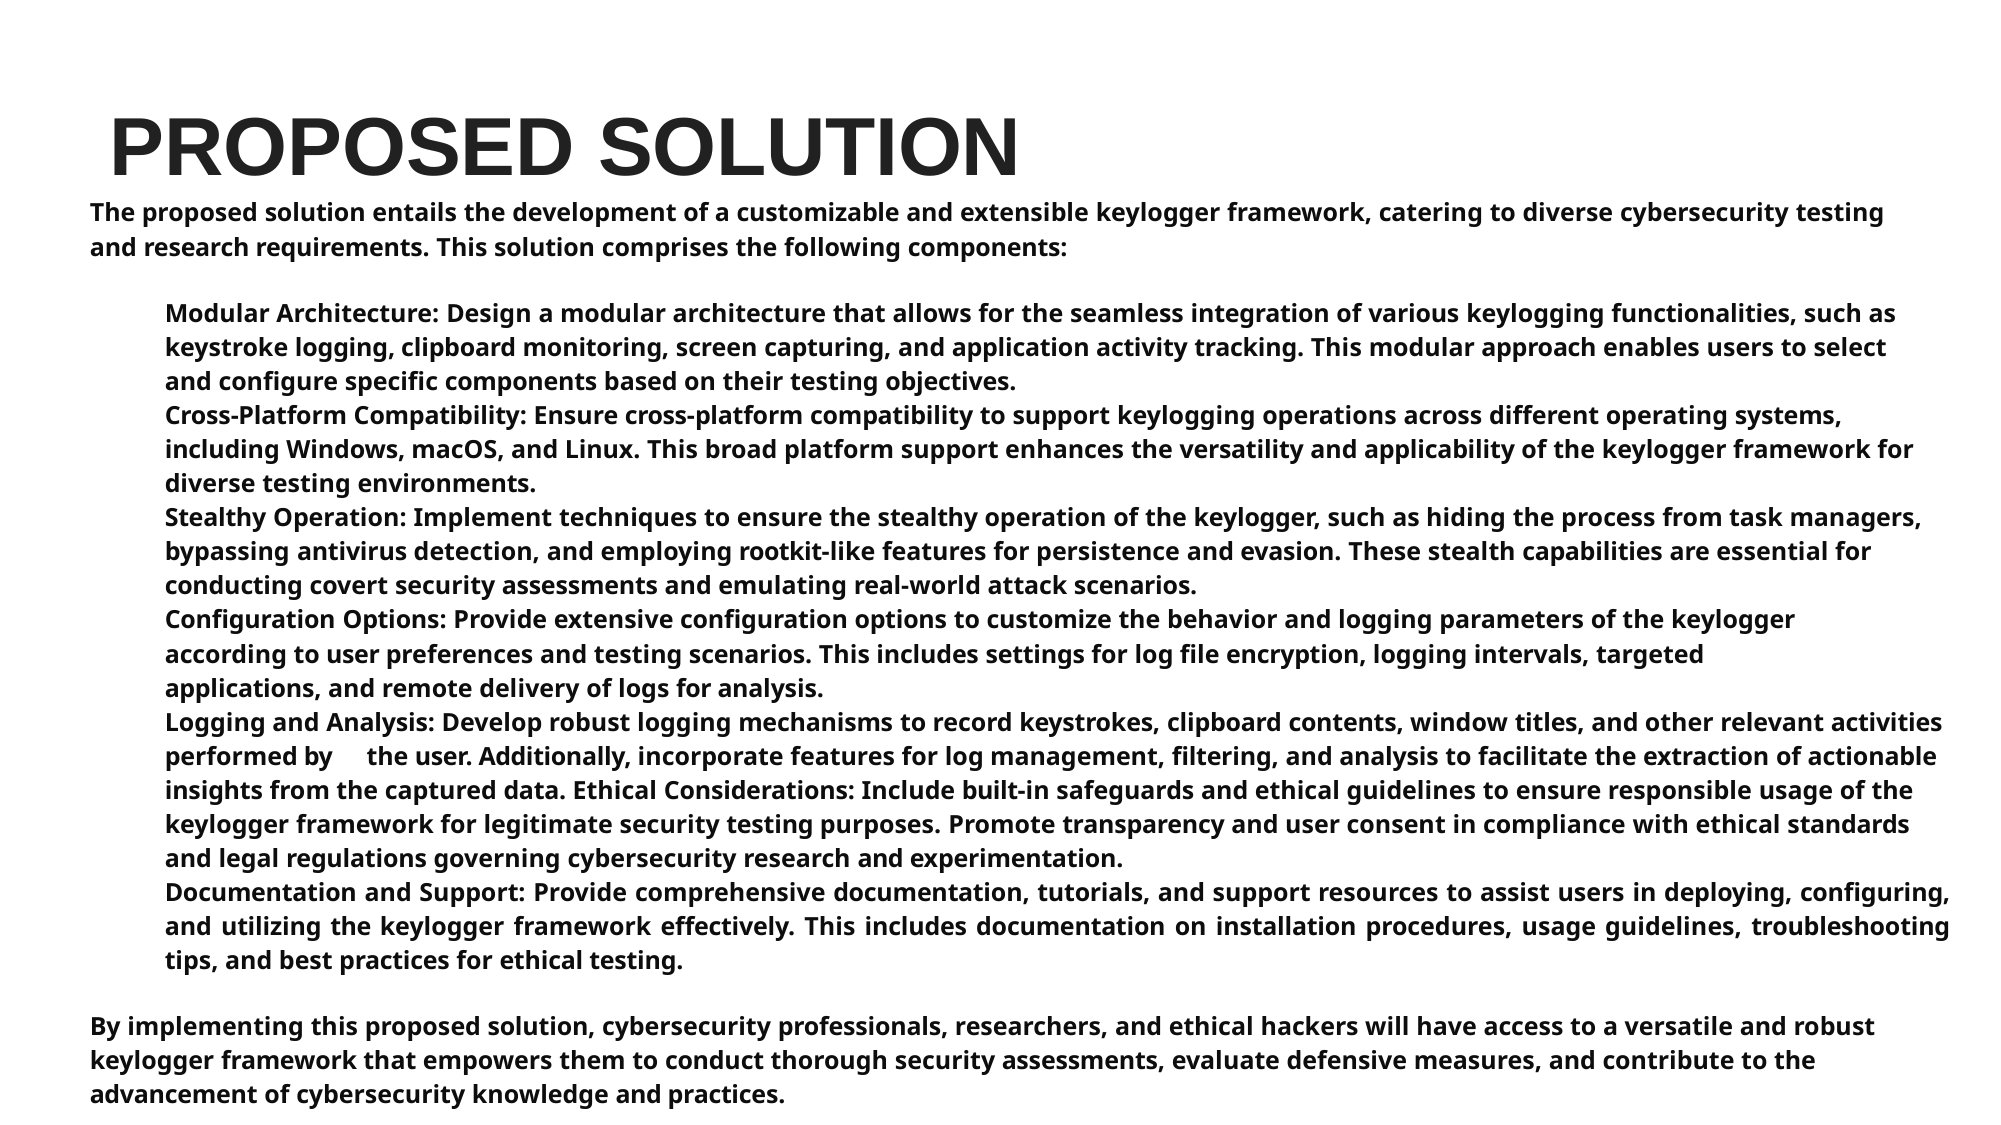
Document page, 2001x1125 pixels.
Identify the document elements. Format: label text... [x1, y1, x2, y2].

title PROPOSED SOLUTION The proposed solution entails the development of a customizable and extensible keylogger framework, catering to diverse cybersecurity testing and research requirements. This solution comprises the following components: [62, 74, 1912, 282]
text_box Modular Architecture: Design a modular architecture that allows for the seamless integration of various keylogging functionalities, such as keystroke logging, clipboard monitoring, screen capturing, and application activity tracking. This modular approach enables users to select and configure specific components based on their testing objectives. Cross-Platform Compatibility: Ensure cross-platform compatibility to support keylogging operations across different operating systems, including Windows, macOS, and Linux. This broad platform support enhances the versatility and applicability of the keylogger framework for diverse testing environments. Stealthy Operation: Implement techniques to ensure the stealthy operation of the keylogger, such as hiding the process from task managers, bypassing antivirus detection, and employing rootkit-like features for persistence and evasion. These stealth capabilities are essential for conducting covert security assessments and emulating real-world attack scenarios. Configuration Options: Provide extensive configuration options to customize the behavior and logging parameters of the keylogger according to user preferences and testing scenarios. This includes settings for log file encryption, logging intervals, targeted applications, and remote delivery of logs for analysis. Logging and Analysis: Develop robust logging mechanisms to record keystrokes, clipboard contents, window titles, and other relevant activities performed by the user. Additionally, incorporate features for log management, filtering, and analysis to facilitate the extraction of actionable insights from the captured data. Ethical Considerations: Include built-in safeguards and ethical guidelines to ensure responsible usage of the keylogger framework for legitimate security testing purposes. Promote transparency and user consent in compliance with ethical standards and legal regulations governing cybersecurity research and experimentation. Documentation and Support: Provide comprehensive documentation, tutorials, and support resources to assist users in deploying, configuring, and utilizing the keylogger framework effectively. This includes documentation on installation procedures, usage guidelines, troubleshooting tips, and best practices for ethical testing. By implementing this proposed solution, cybersecurity professionals, researchers, and ethical hackers will have access to a versatile and robust keylogger framework that empowers them to conduct thorough security assessments, evaluate defensive measures, and contribute to the advancement of cybersecurity knowledge and practices. [87, 291, 1965, 1109]
